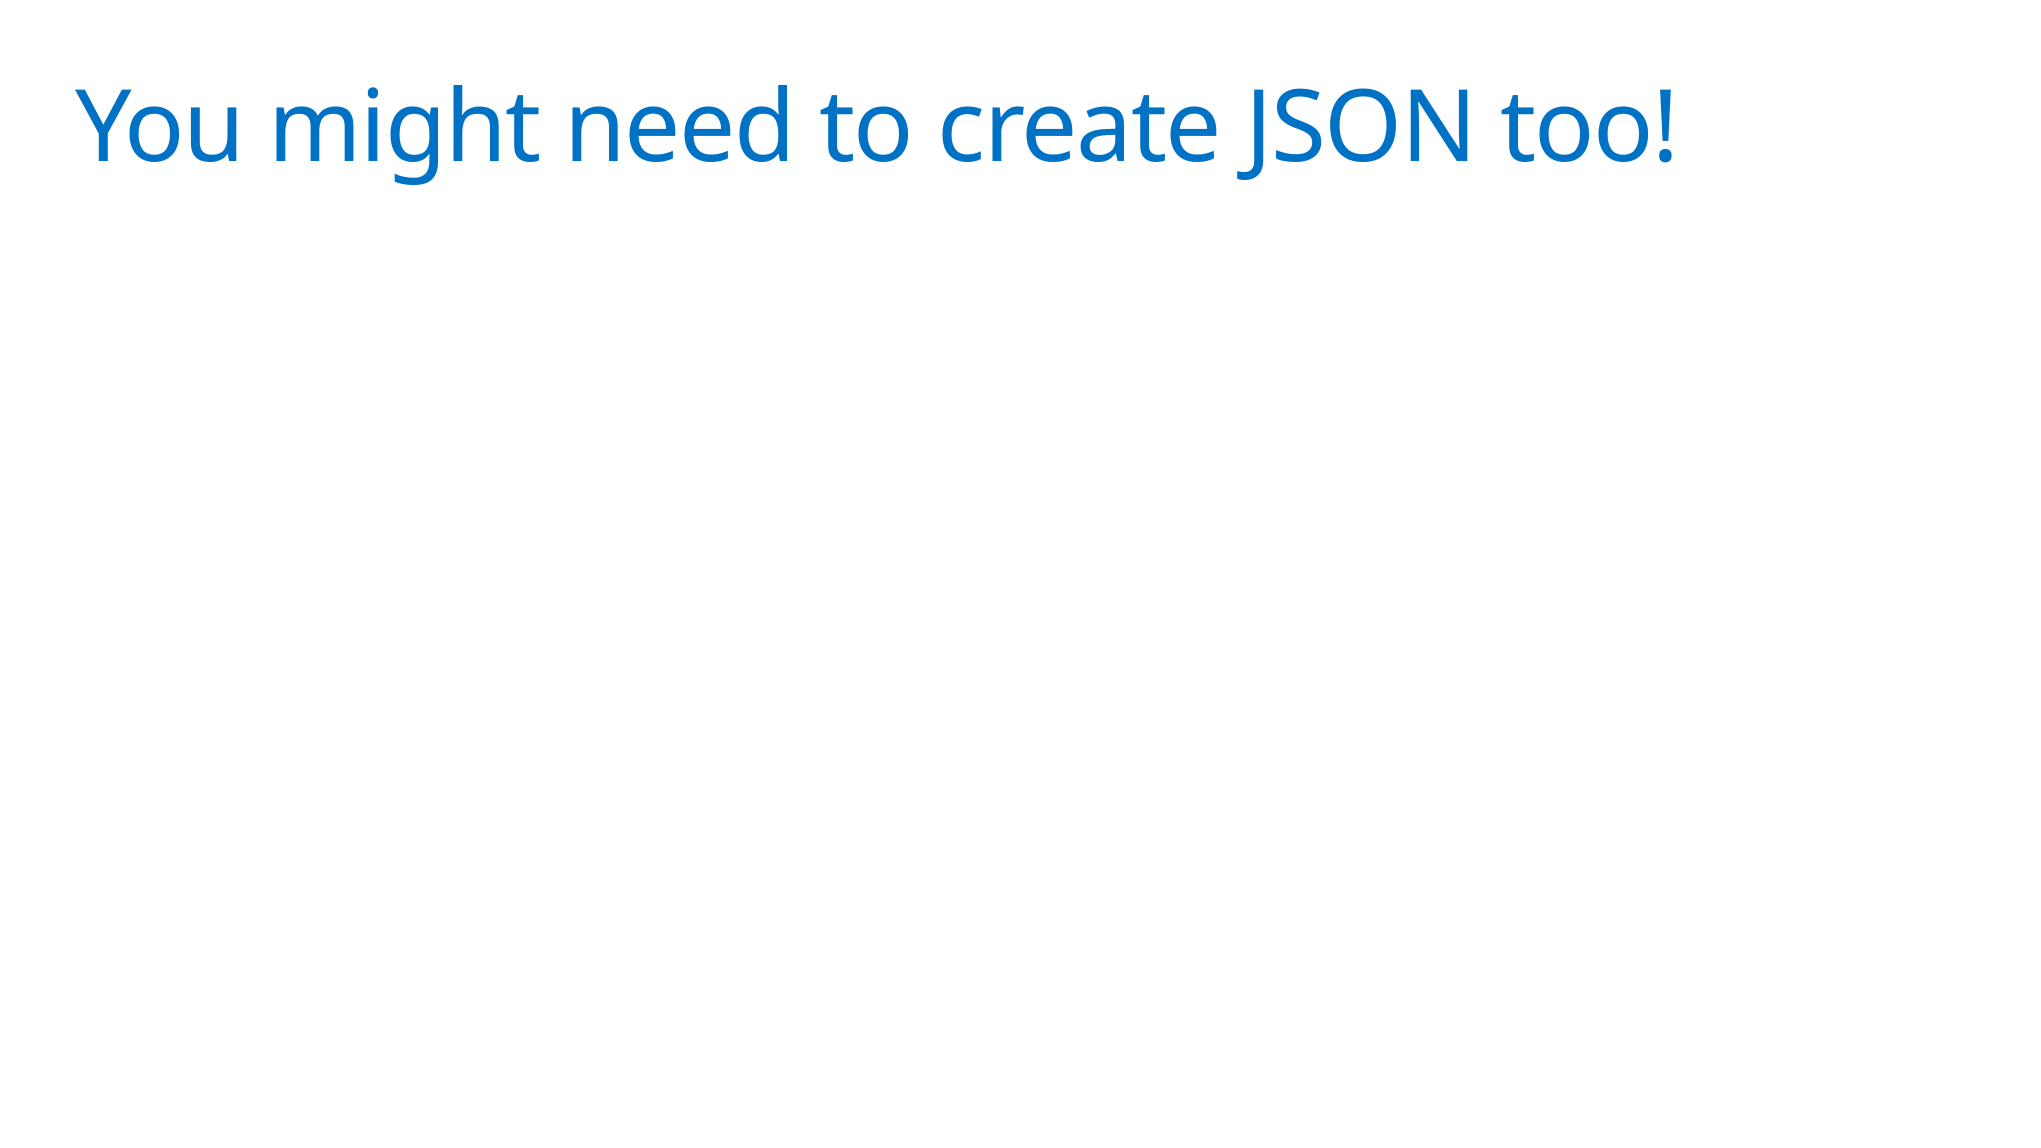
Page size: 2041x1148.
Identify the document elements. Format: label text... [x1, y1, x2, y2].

title You might need to create JSON too! [60, 60, 1980, 210]
